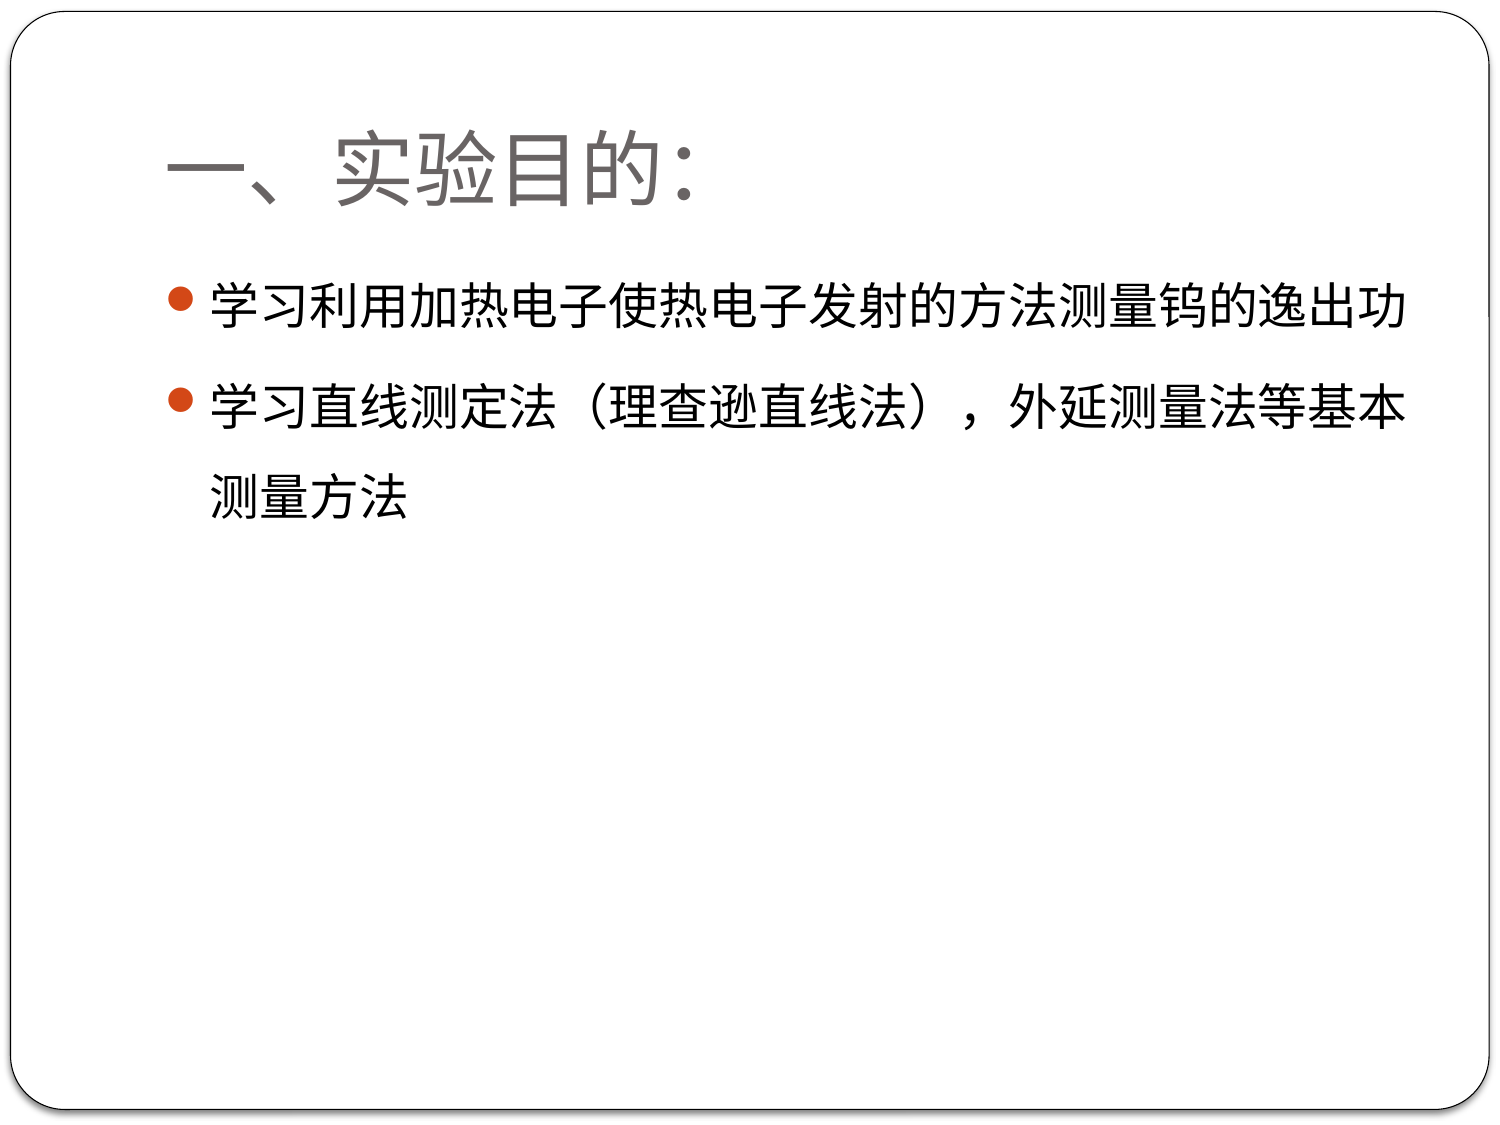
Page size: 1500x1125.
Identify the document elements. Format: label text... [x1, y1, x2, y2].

list 学习利用加热电子使热电子发射的方法测量钨的逸出功 学习直线测定法（理查逊直线法），外延测量法等基本测量方法 [150, 237, 1471, 598]
title 一、实验目的： [150, 45, 1425, 233]
